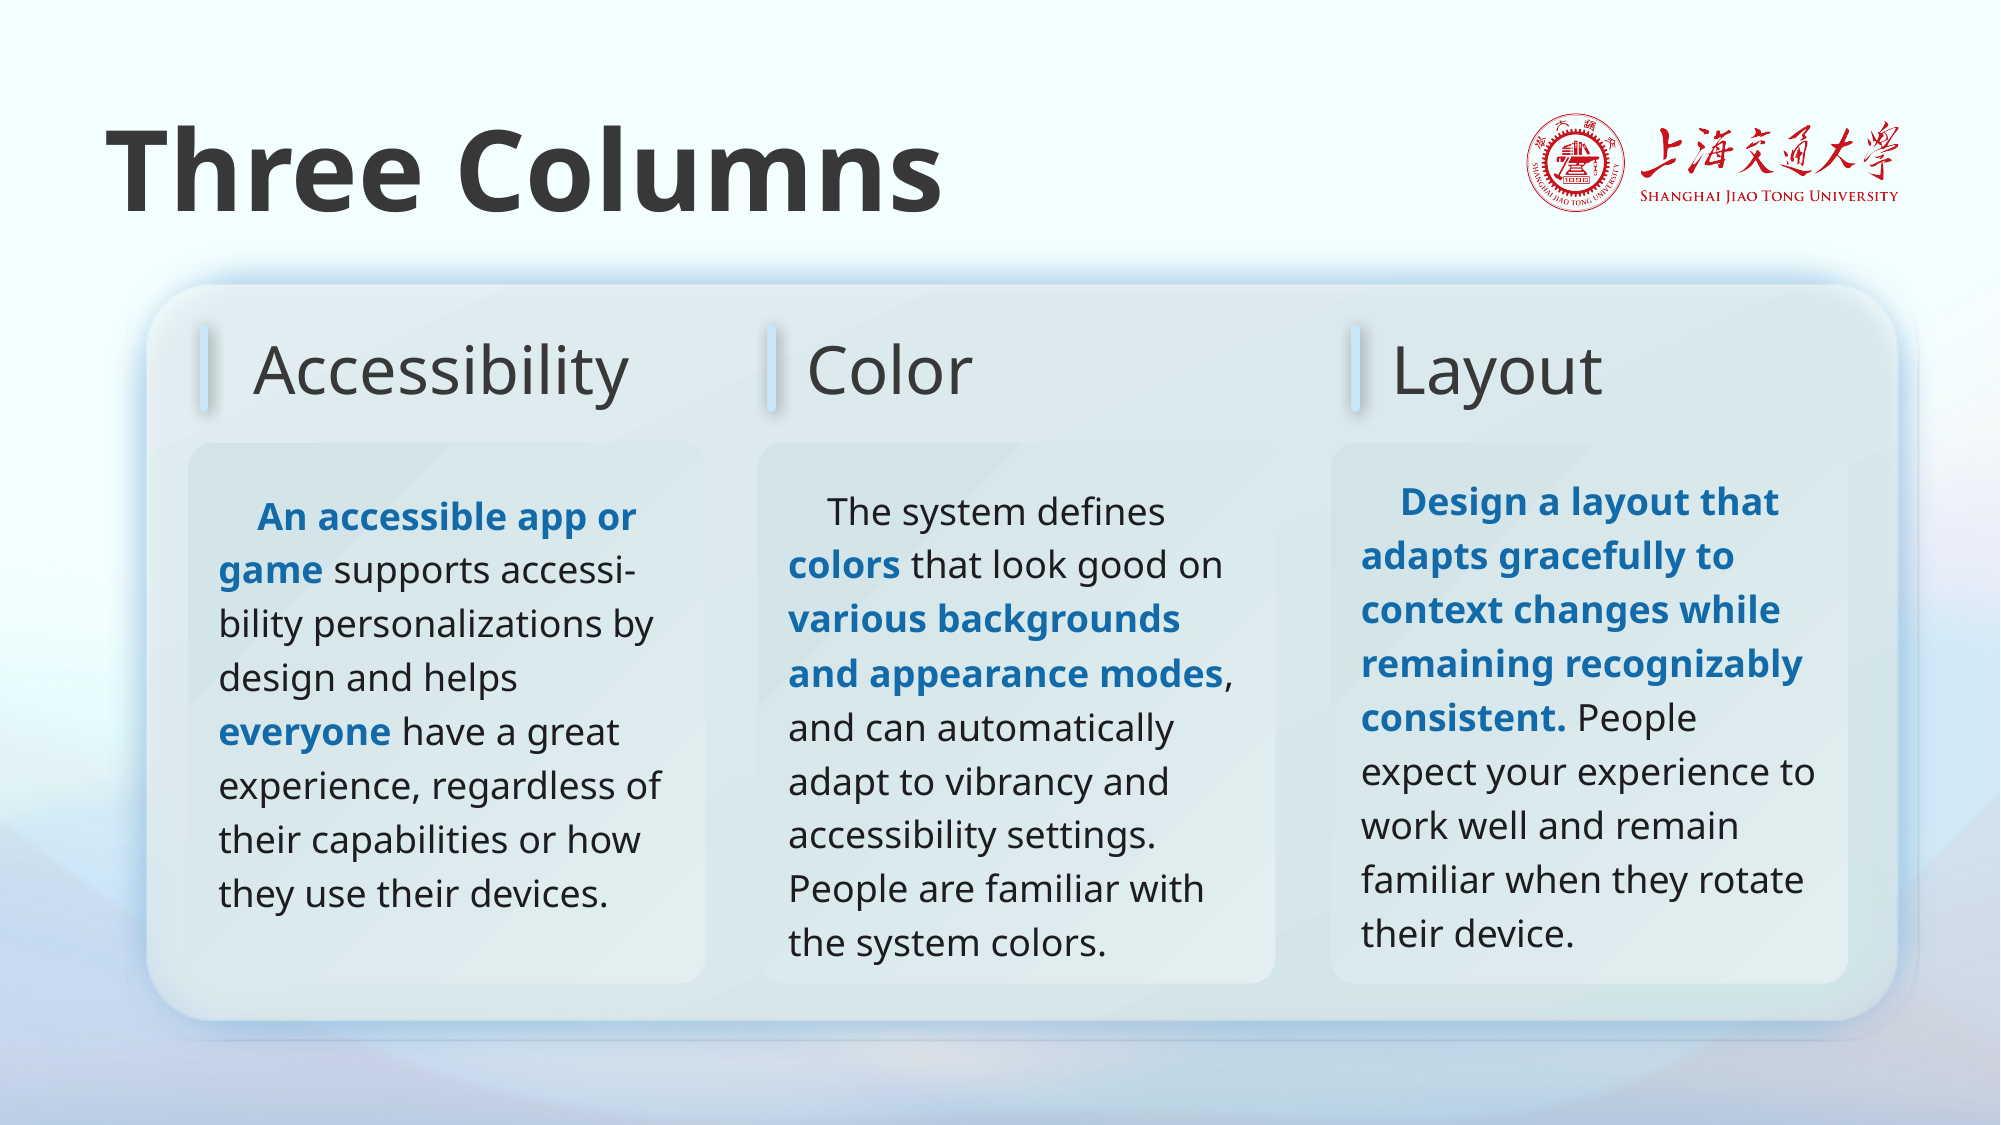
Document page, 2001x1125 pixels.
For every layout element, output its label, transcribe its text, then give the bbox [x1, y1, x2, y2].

text_box [1330, 442, 1848, 984]
text_box An accessible app or game supports accessi-bility personalizations by design and helps everyone have a great experience, regardless of their capabilities or how they use their devices. [203, 476, 690, 923]
text_box The system defines colors that look good on various backgrounds and appearance modes, and can automatically adapt to vibrancy and accessibility settings. People are familiar with the system colors. [773, 471, 1260, 972]
text_box [188, 442, 706, 984]
text_box [757, 442, 1276, 984]
text_box Layout [1376, 320, 1619, 415]
picture [0, 0, 2001, 1125]
text_box Design a layout that adapts gracefully to context changes while remaining recognizably consistent. People expect your experience to work well and remain familiar when they rotate their device. [1346, 461, 1833, 963]
text_box Three Columns [89, 91, 960, 242]
text_box [188, 327, 1860, 982]
text_box Accessibility [238, 320, 645, 415]
text_box Color [791, 320, 990, 415]
